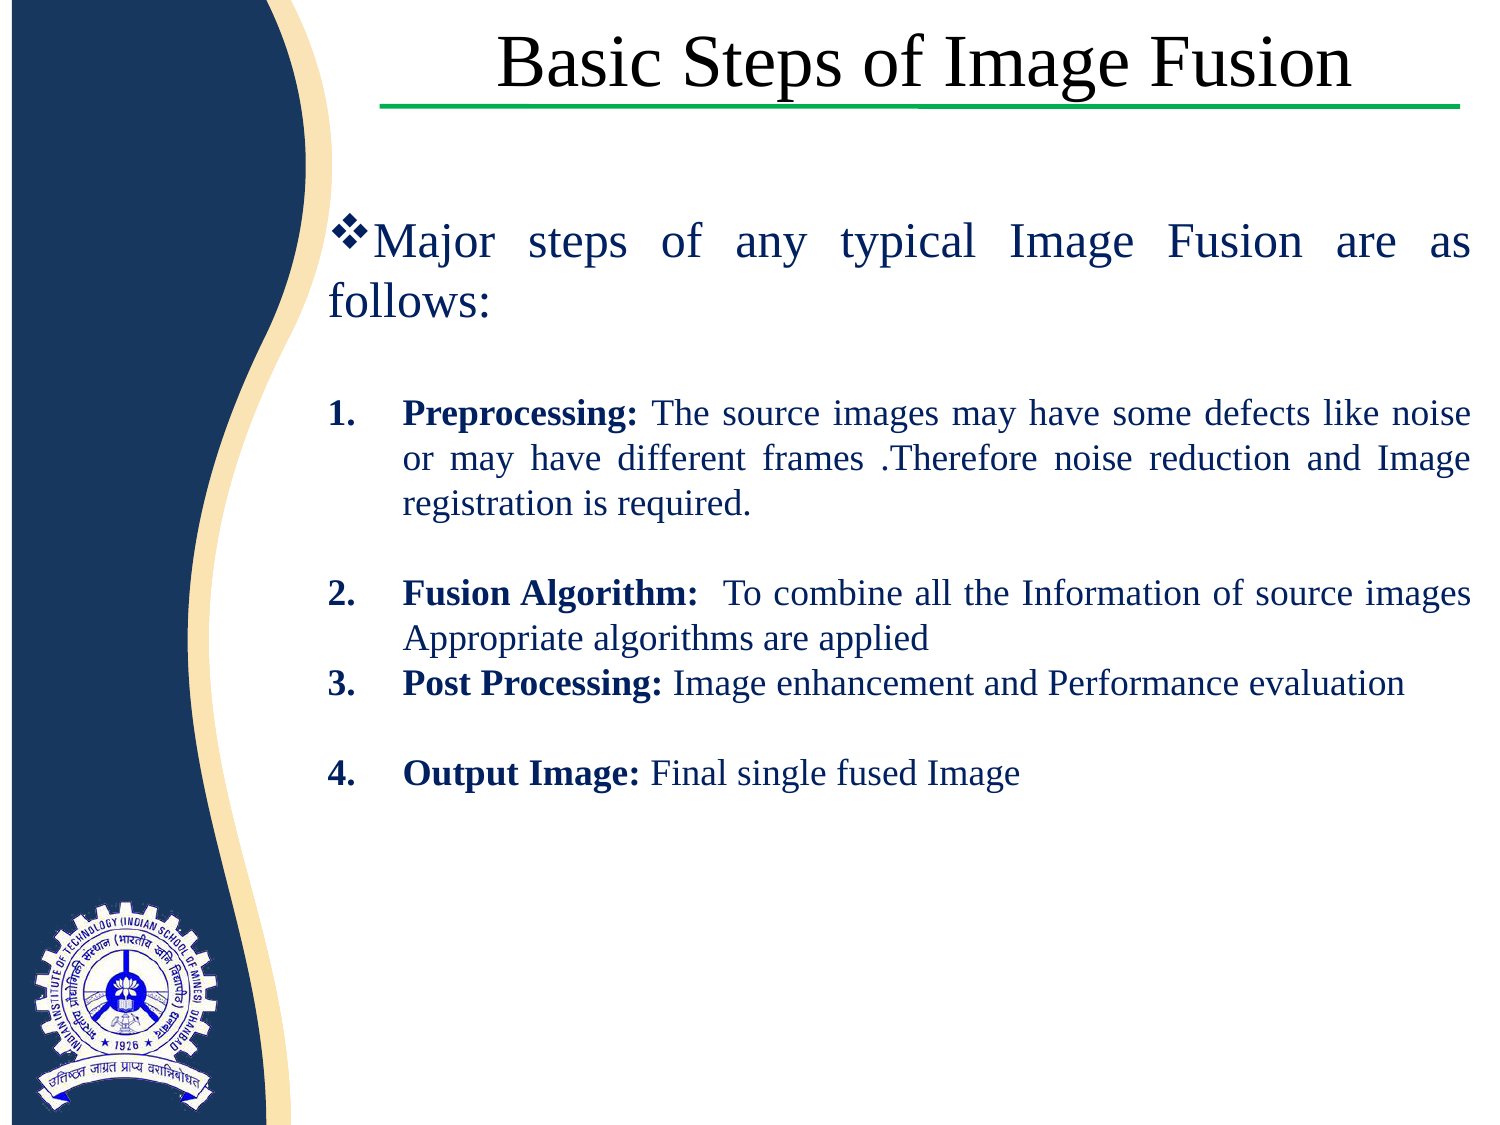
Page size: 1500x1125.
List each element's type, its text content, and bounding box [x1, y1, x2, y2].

picture [12, 899, 238, 1113]
text_box Major steps of any typical Image Fusion are as follows: Preprocessing: The source images may have some defects like noise or may have different frames .Therefore noise reduction and Image registration is required. Fusion Algorithm: To combine all the Information of source images Appropriate algorithms are applied Post Processing: Image enhancement and Performance evaluation Output Image: Final single fused Image [312, 200, 1488, 1050]
title Basic Steps of Image Fusion [174, 0, 1500, 150]
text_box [0, 393, 744, 732]
